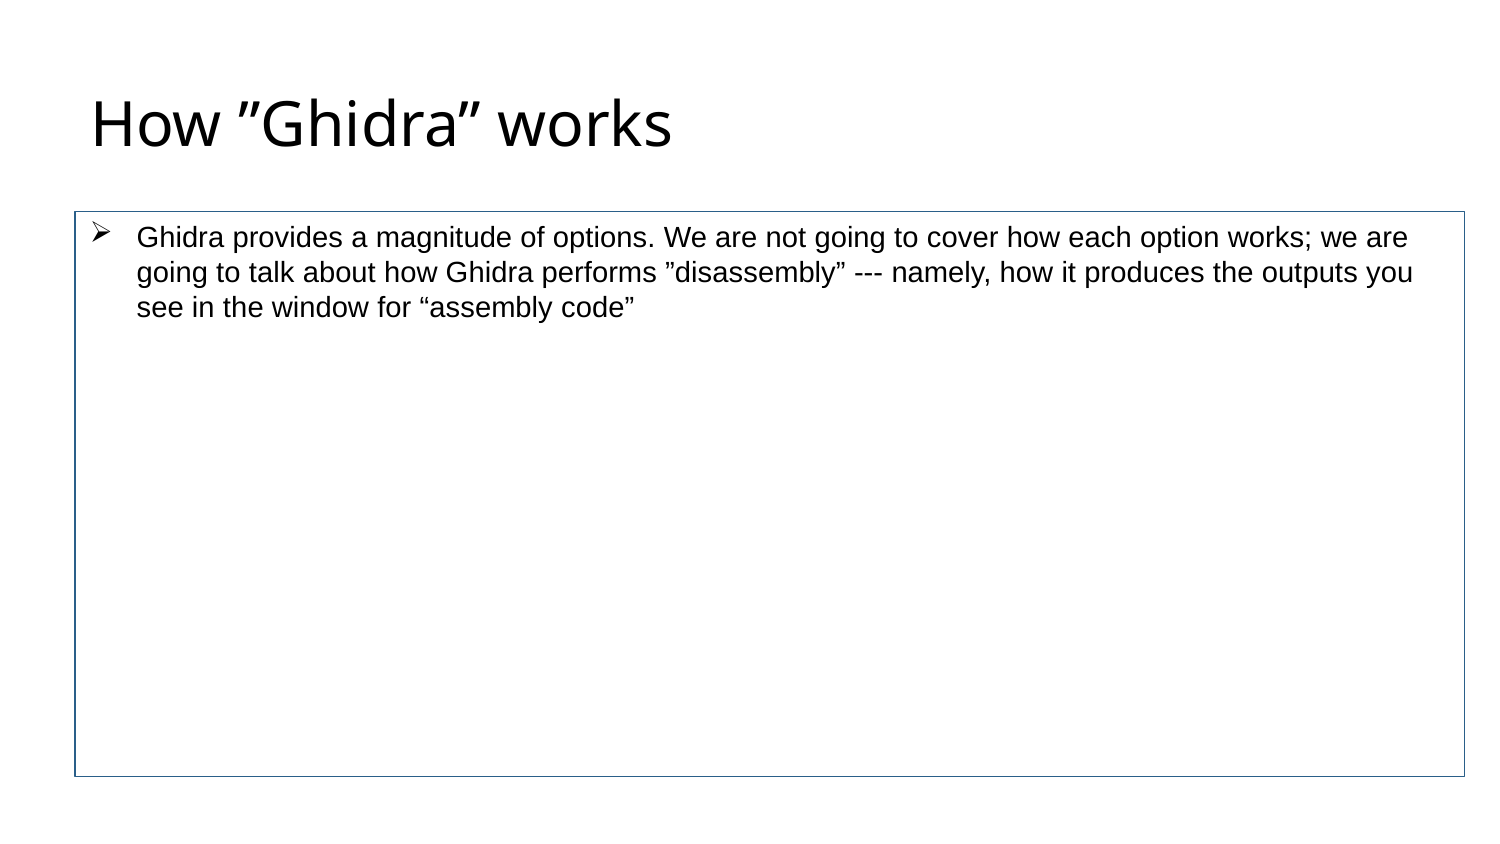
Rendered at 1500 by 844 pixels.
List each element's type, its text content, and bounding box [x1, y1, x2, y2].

text_box Ghidra provides a magnitude of options. We are not going to cover how each option works; we are going to talk about how Ghidra performs ”disassembly” --- namely, how it produces the outputs you see in the window for “assembly code” [73, 209, 1467, 778]
title How ”Ghidra” works [75, 33, 1425, 175]
